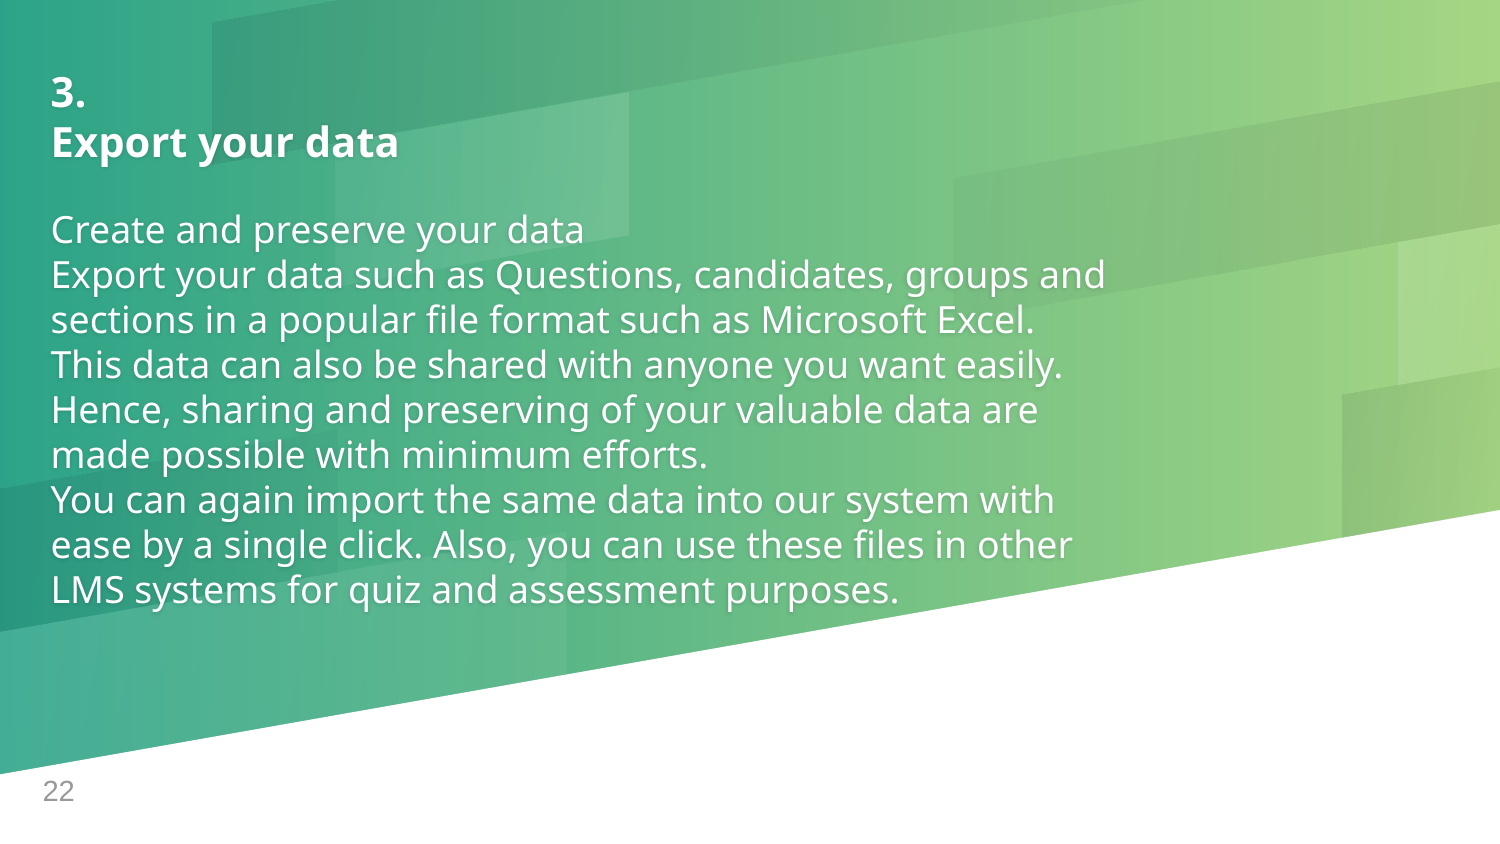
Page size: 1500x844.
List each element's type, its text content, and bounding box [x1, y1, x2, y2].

text_box 22 [42, 766, 122, 807]
title 3. Export your data Create and preserve your data Export your data such as Questions, candidates, groups and sections in a popular file format such as Microsoft Excel. This data can also be shared with anyone you want easily. Hence, sharing and preserving of your valuable data are made possible with minimum efforts. You can again import the same data into our system with ease by a single click. Also, you can use these files in other LMS systems for quiz and assessment purposes. [50, 231, 1137, 496]
